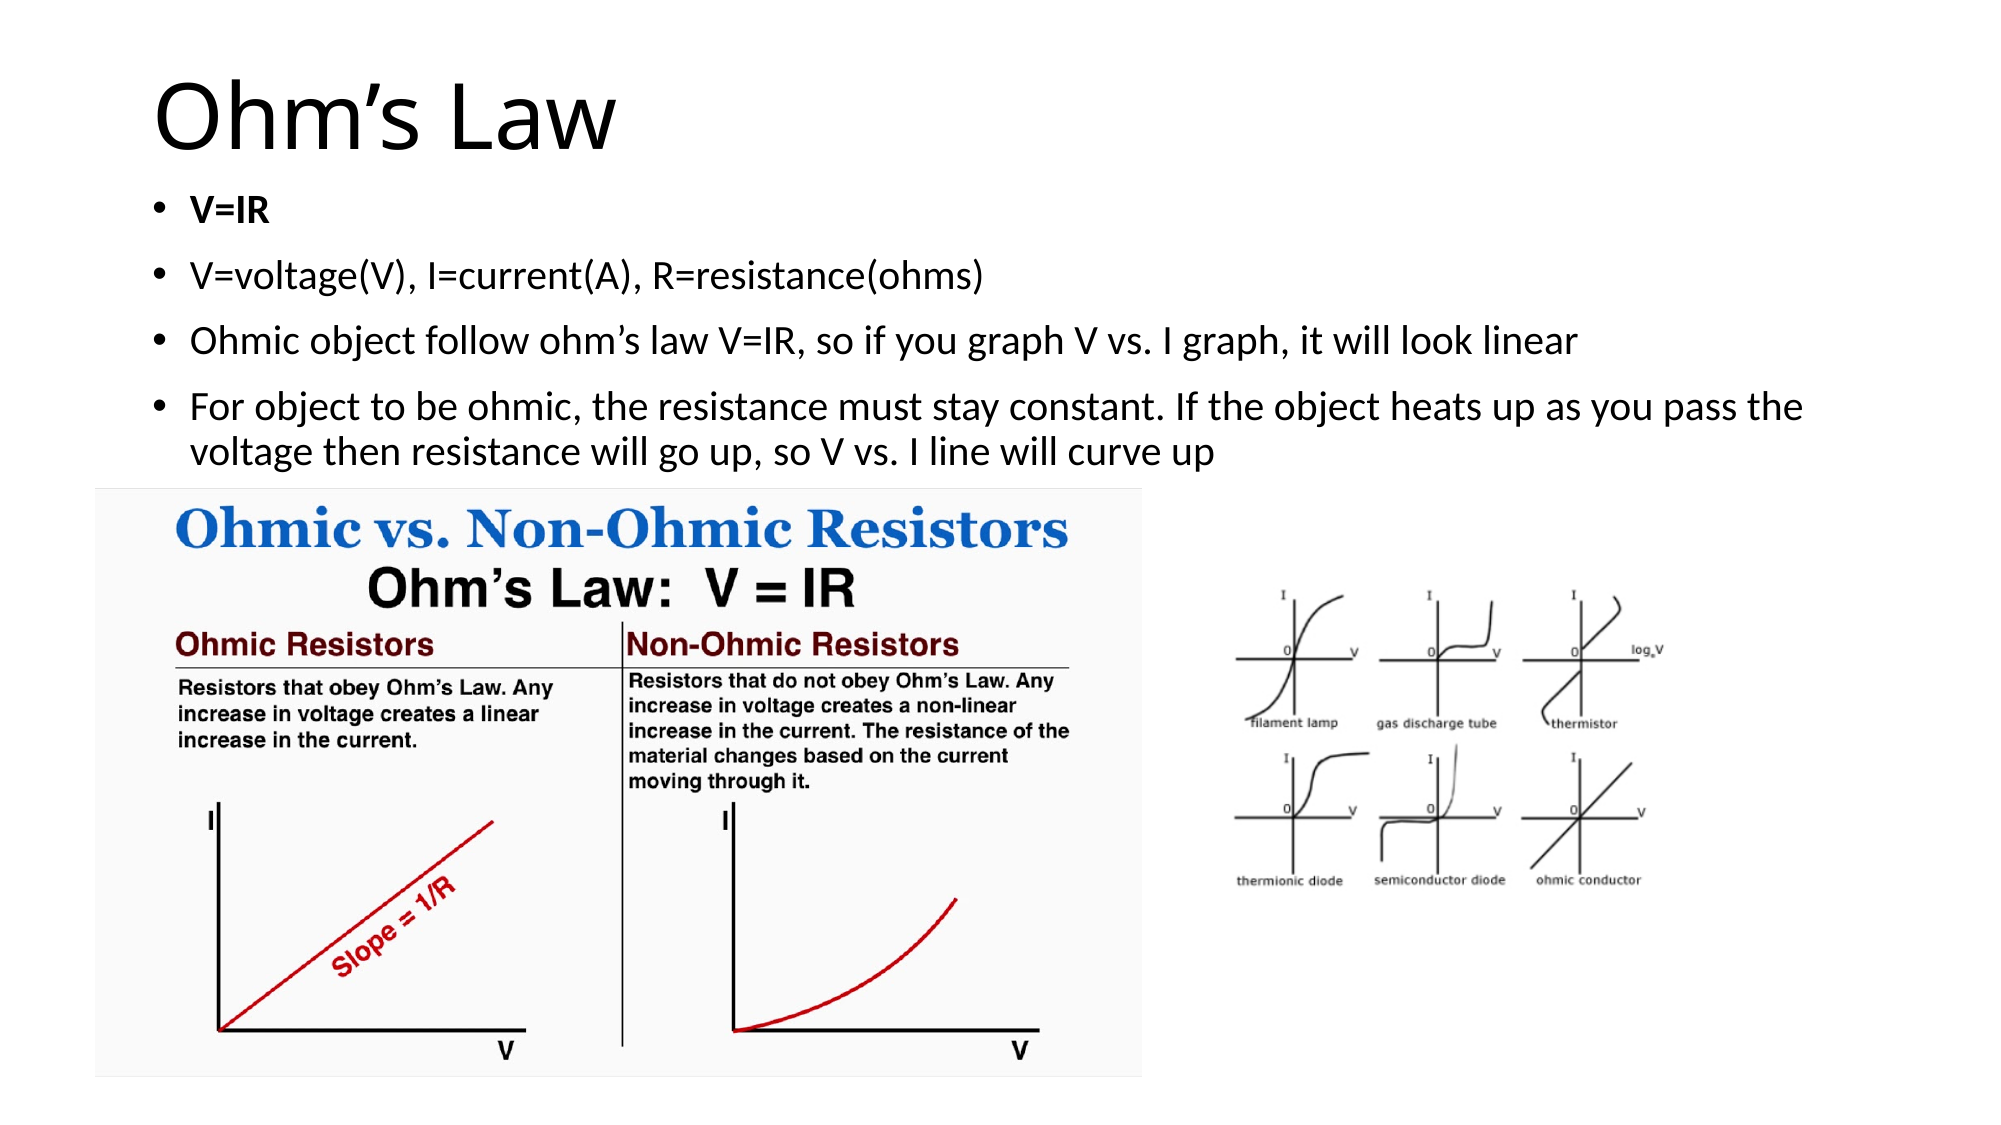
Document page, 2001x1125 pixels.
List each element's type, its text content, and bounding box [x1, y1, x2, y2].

picture [95, 488, 1142, 1078]
title Ohm’s Law [137, 11, 1863, 179]
list V=IR V=voltage(V), I=current(A), R=resistance(ohms) Ohmic object follow ohm’s law V=IR, so if you graph V vs. I graph, it will look linear For object to be ohmic, the resistance must stay constant. If the object heats up as you pass the voltage then resistance will go up, so V vs. I line will curve up [137, 179, 1863, 894]
picture [1206, 566, 1696, 946]
